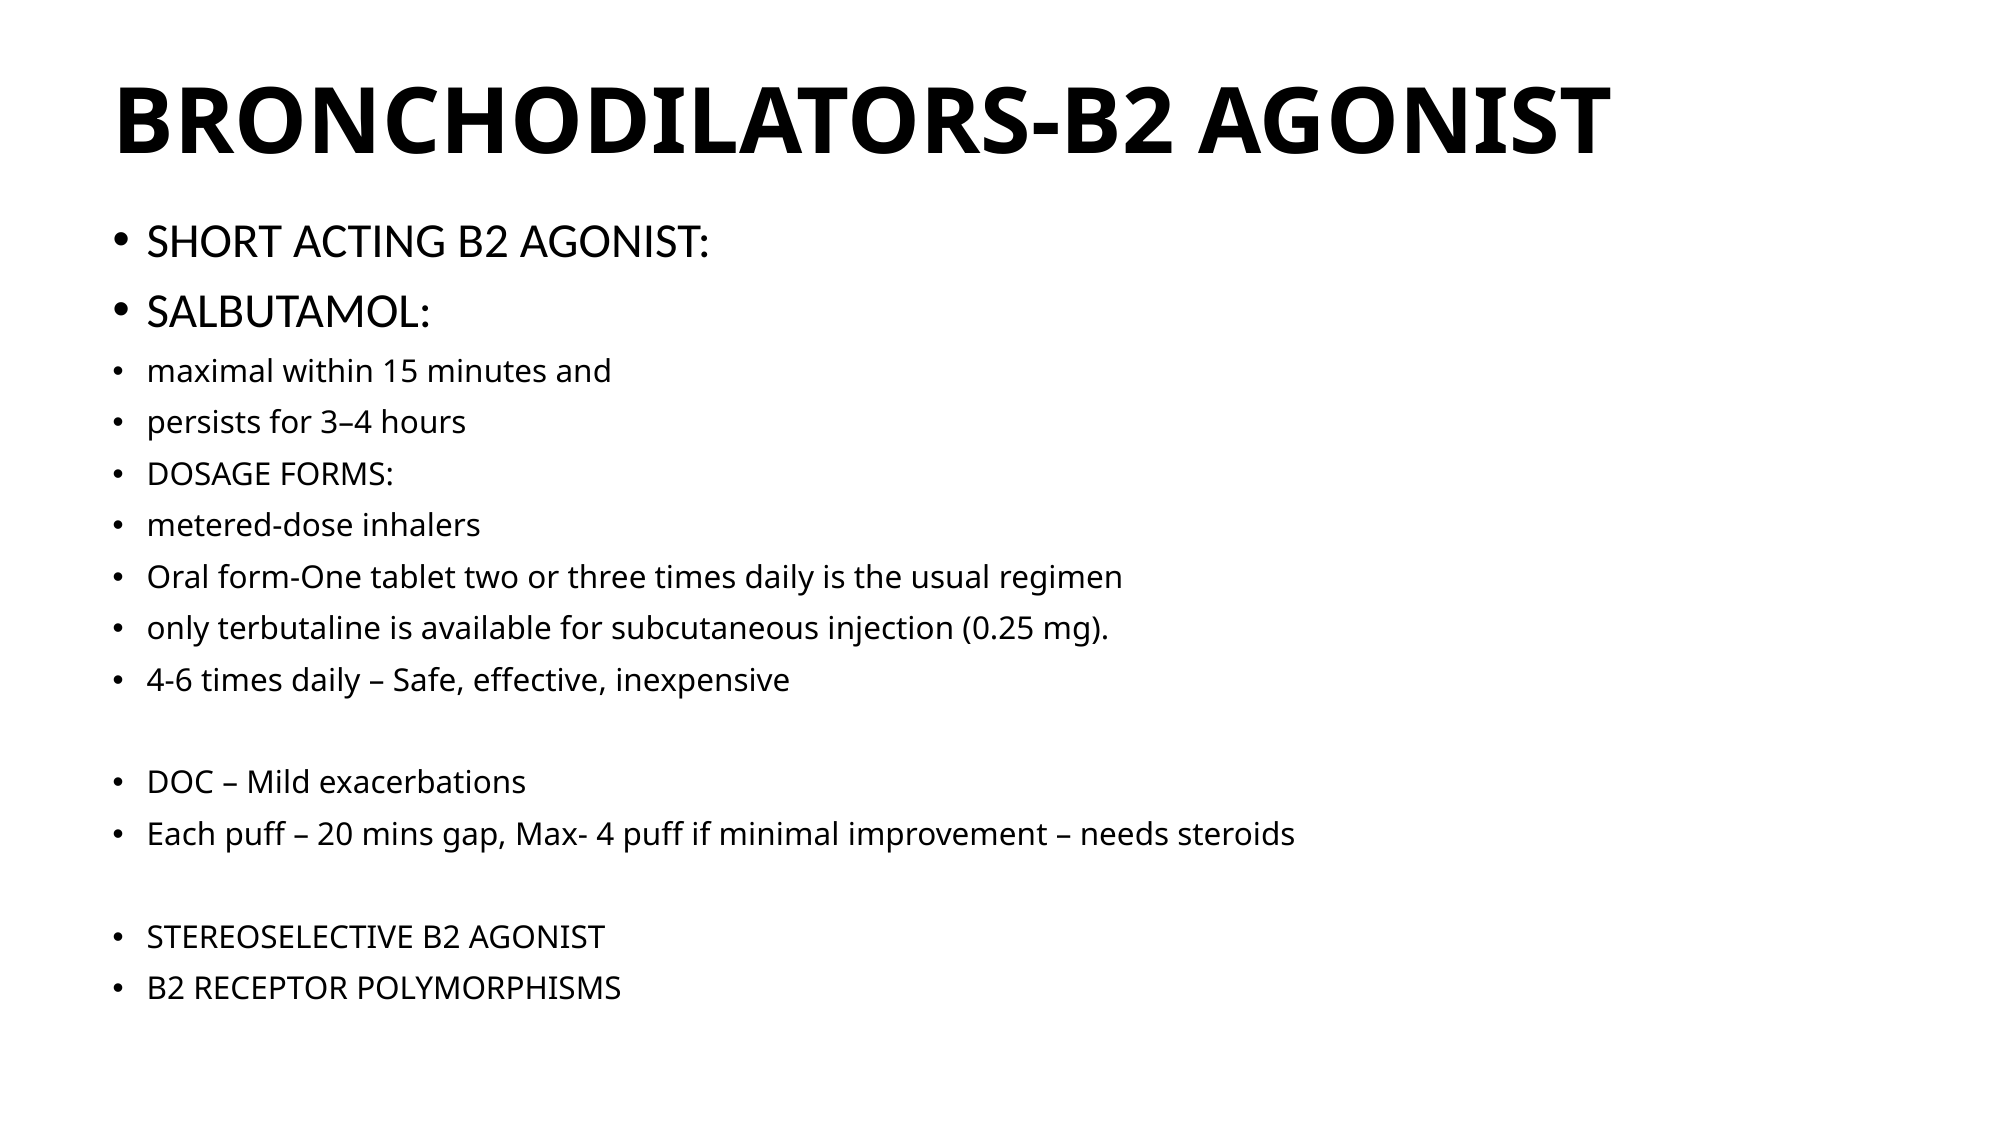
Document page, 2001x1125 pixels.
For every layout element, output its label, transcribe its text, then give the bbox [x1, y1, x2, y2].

title BRONCHODILATORS-B2 AGONIST [97, 15, 1823, 207]
list SHORT ACTING B2 AGONIST: SALBUTAMOL: maximal within 15 minutes and persists for 3–4 hours DOSAGE FORMS: metered-dose inhalers Oral form-One tablet two or three times daily is the usual regimen only terbutaline is available for subcutaneous injection (0.25 mg). 4-6 times daily – Safe, effective, inexpensive DOC – Mild exacerbations Each puff – 20 mins gap, Max- 4 puff if minimal improvement – needs steroids STEREOSELECTIVE B2 AGONIST B2 RECEPTOR POLYMORPHISMS [97, 207, 1823, 1021]
